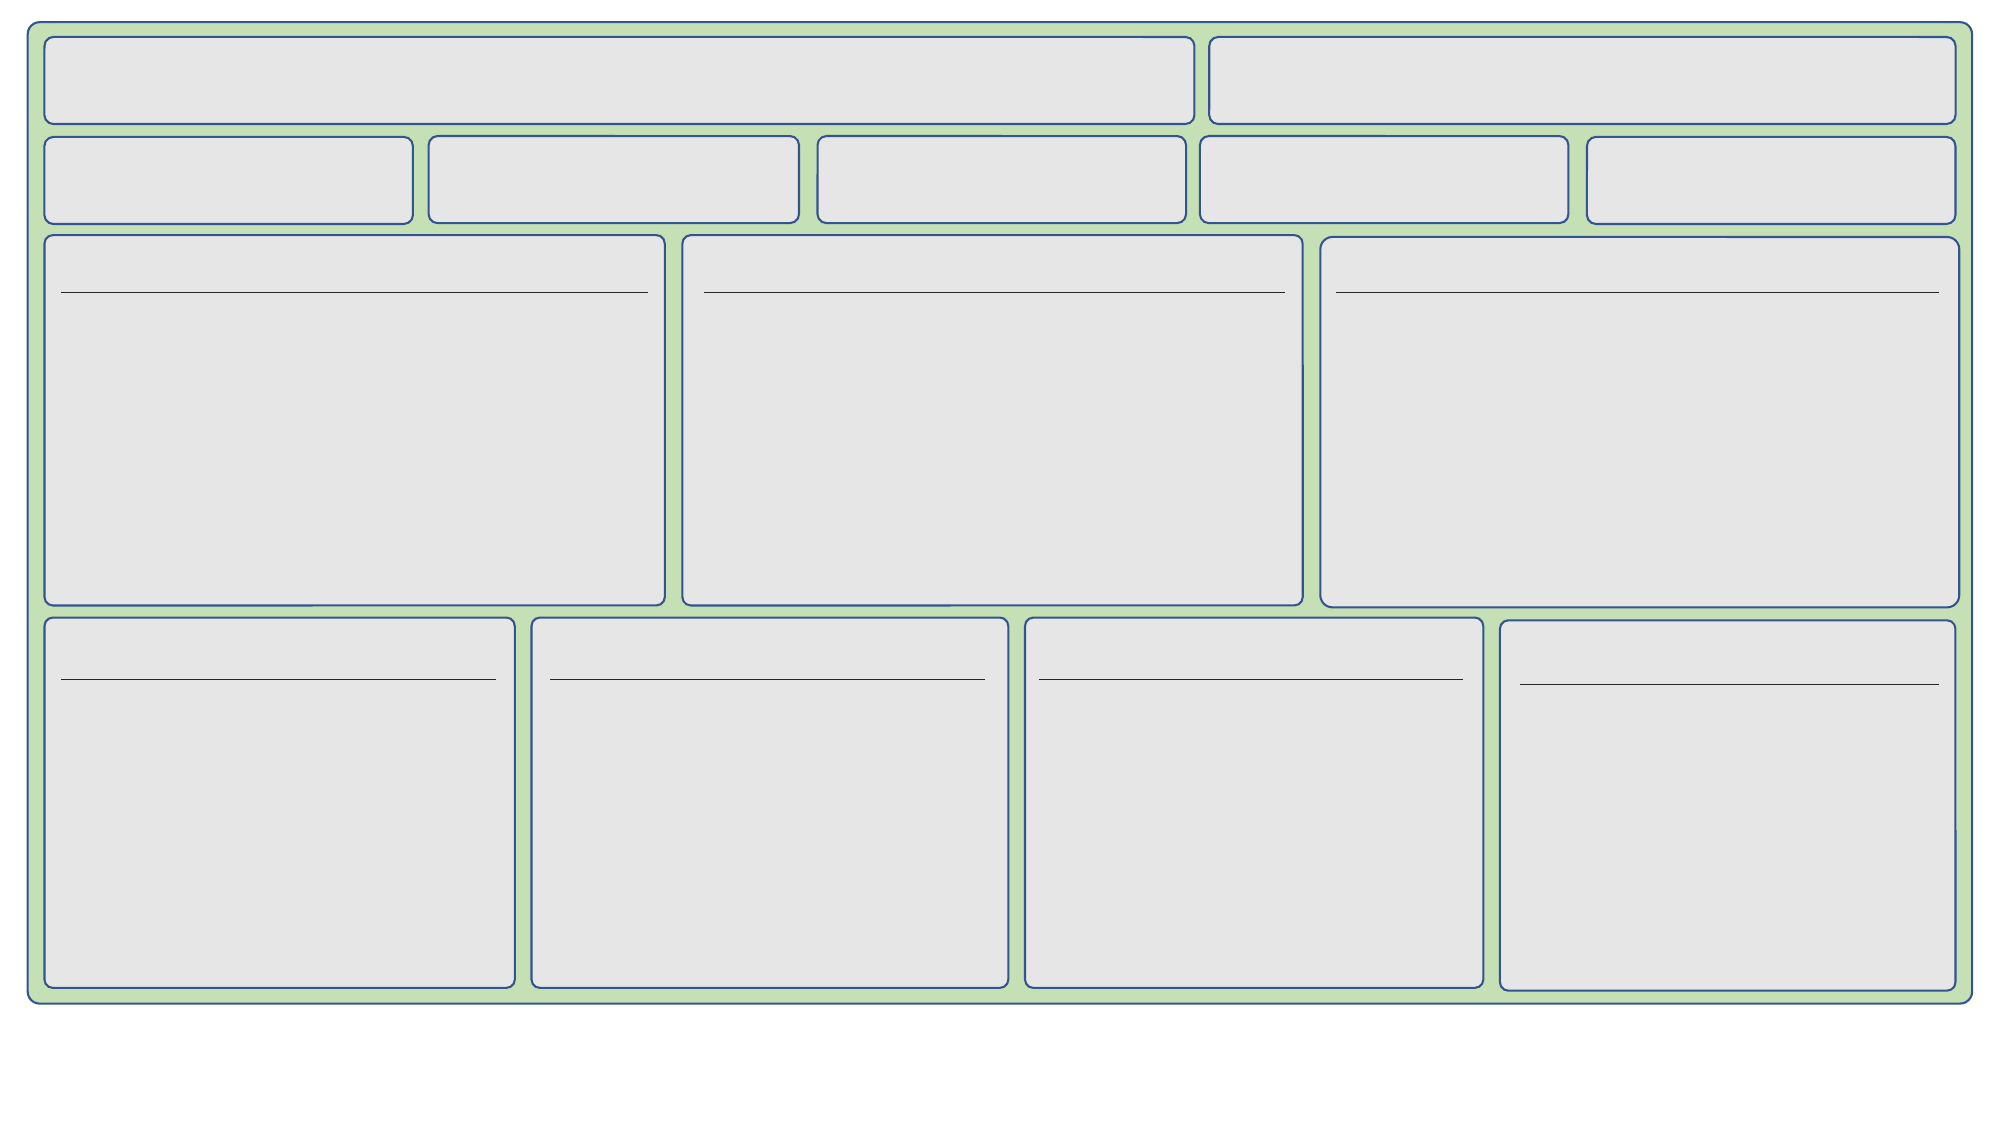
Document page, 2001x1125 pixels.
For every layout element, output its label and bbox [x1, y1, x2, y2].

text_box [27, 22, 1973, 1004]
